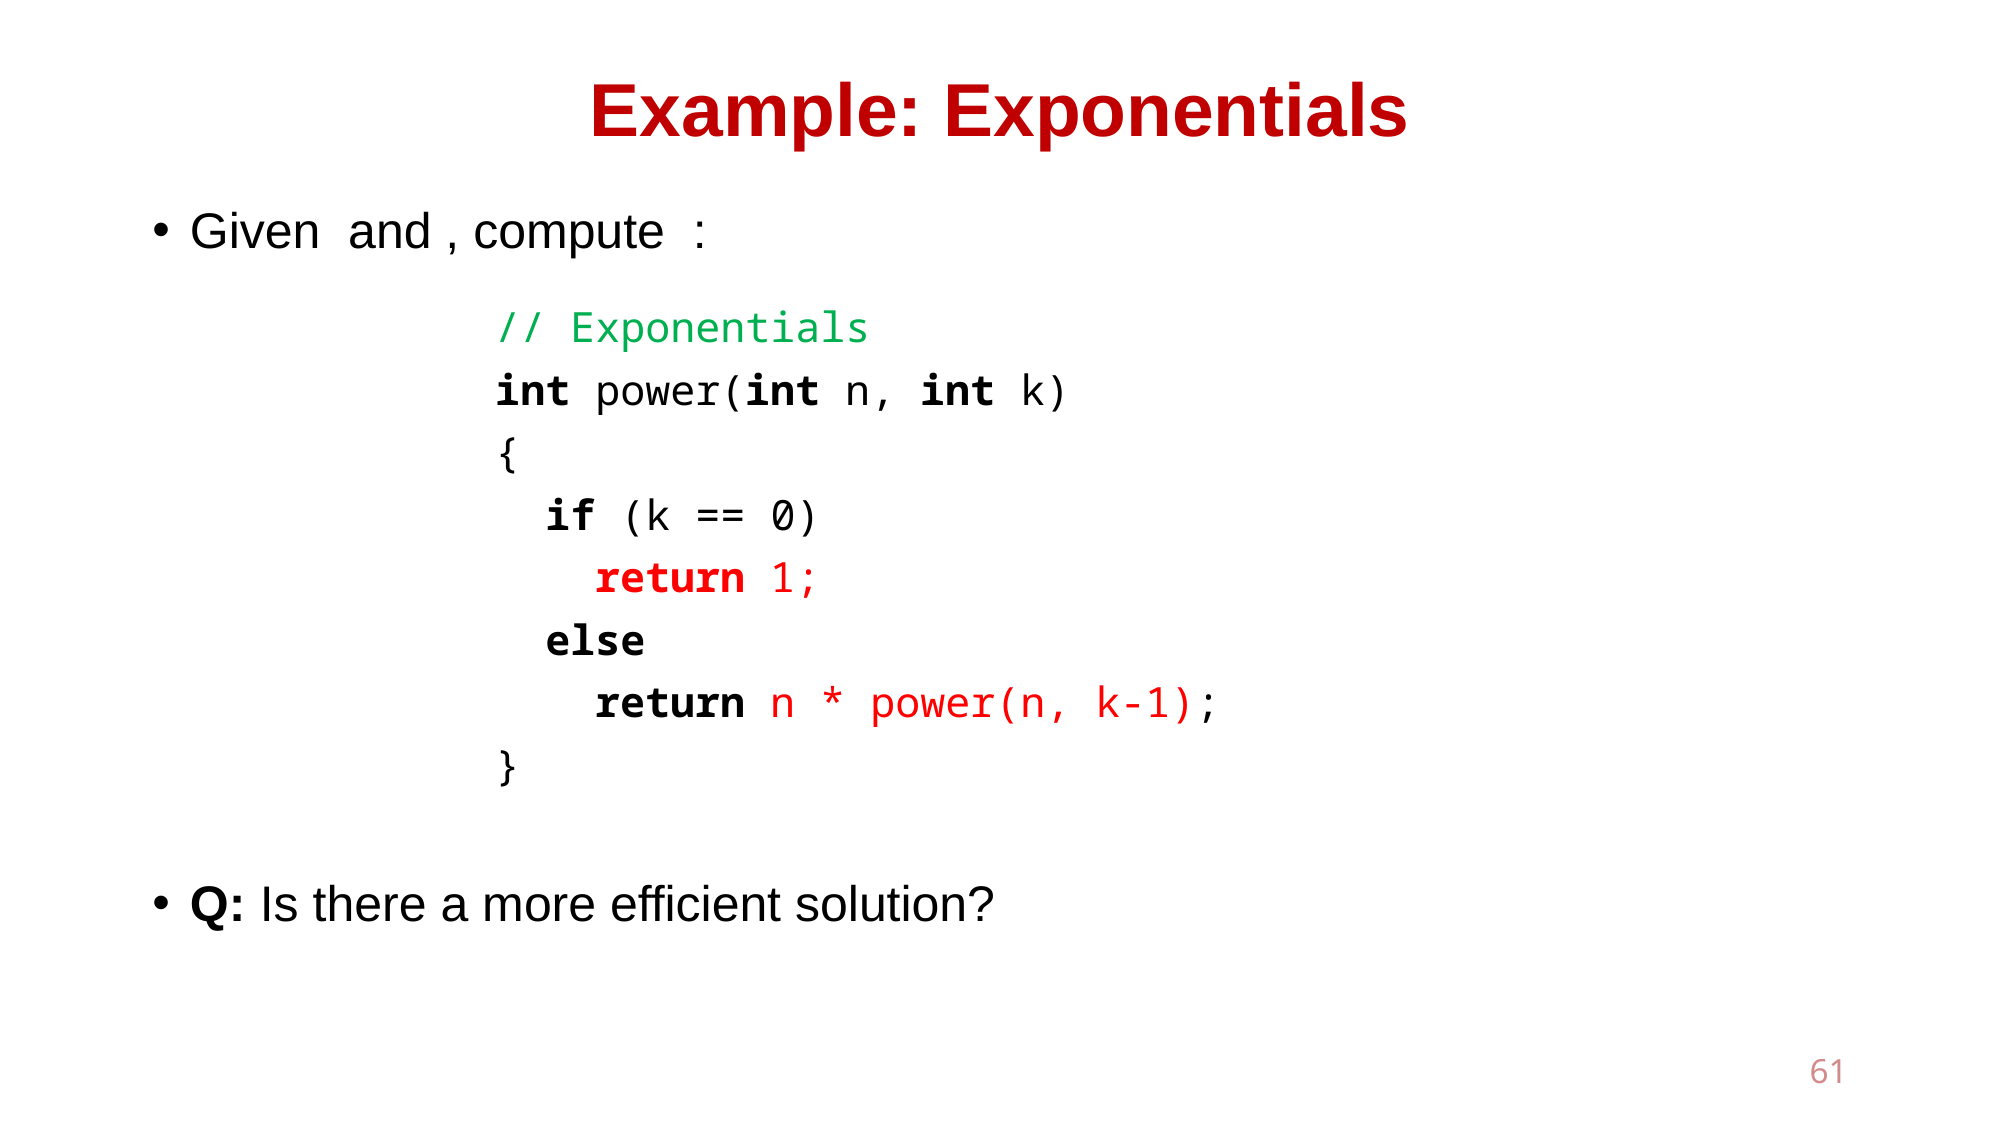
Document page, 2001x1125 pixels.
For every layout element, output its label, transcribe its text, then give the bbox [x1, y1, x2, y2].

title Example: Exponentials [137, 59, 1863, 166]
text_box // Exponentials int power(int n, int k) { if (k == 0) return 1; else return n * power(n, k-1); } [480, 293, 1481, 797]
slide_number 61 [1412, 1042, 1863, 1103]
